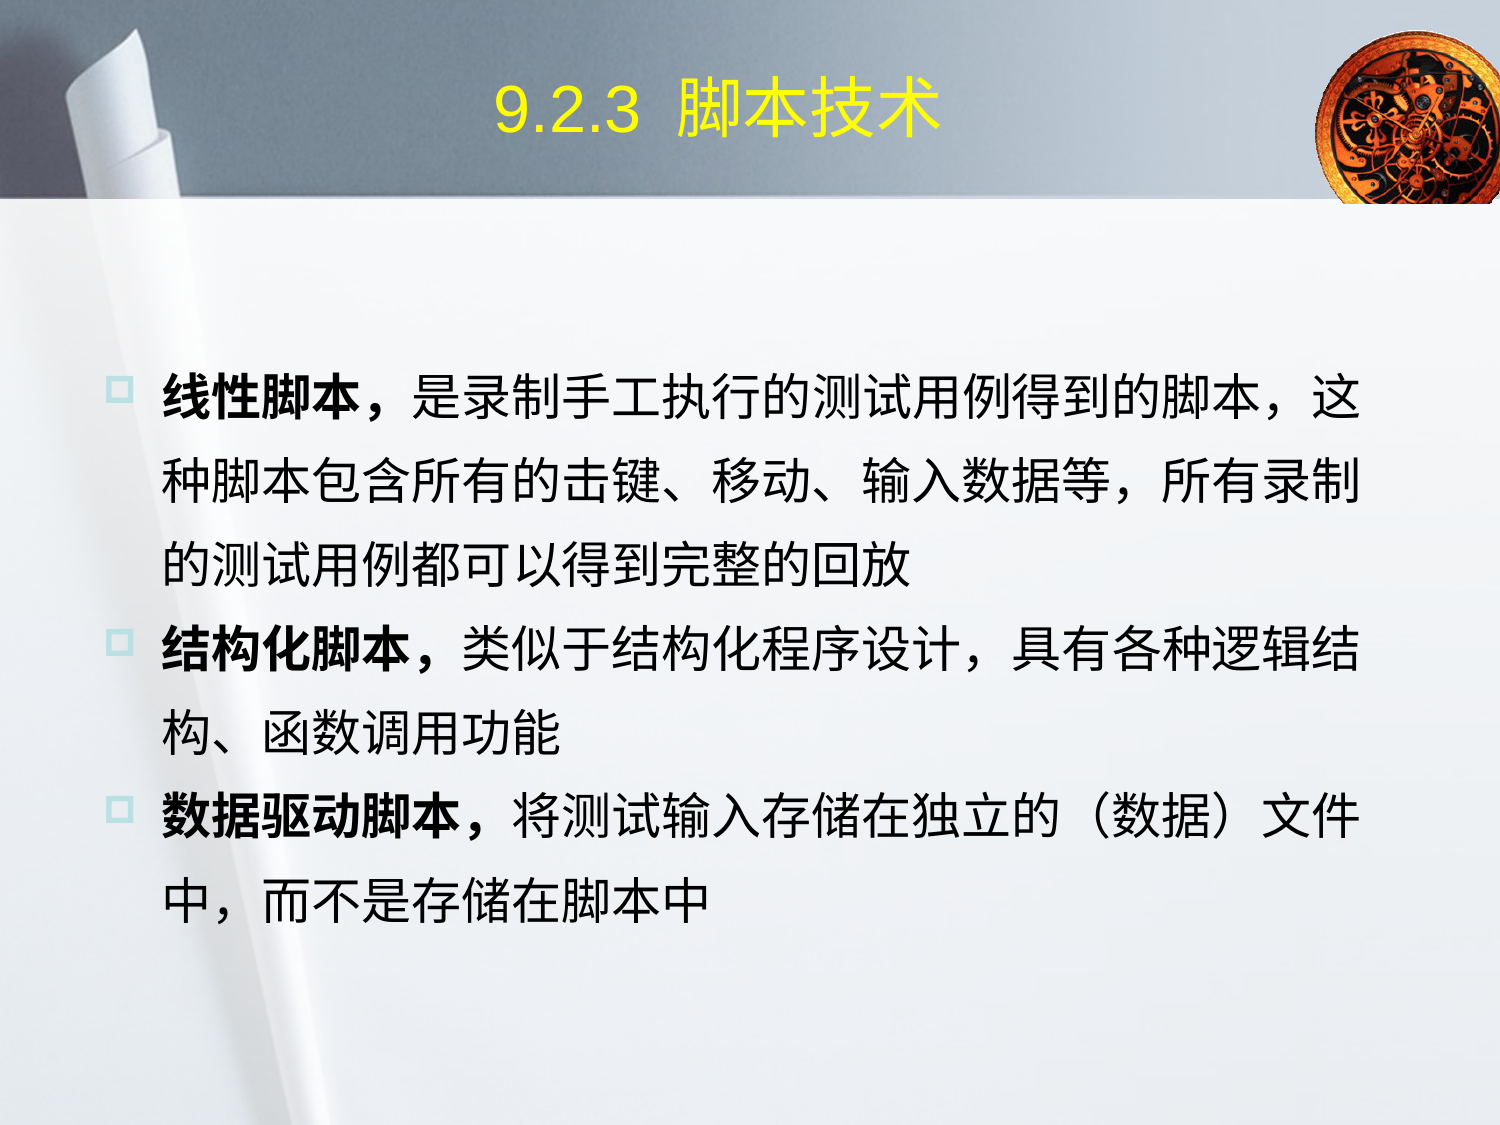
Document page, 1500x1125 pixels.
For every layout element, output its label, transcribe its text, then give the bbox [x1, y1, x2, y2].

text_box 线性脚本，是录制手工执行的测试用例得到的脚本，这种脚本包含所有的击键、移动、输入数据等，所有录制的测试用例都可以得到完整的回放 结构化脚本，类似于结构化程序设计，具有各种逻辑结构、函数调用功能 数据驱动脚本，将测试输入存储在独立的（数据）文件中，而不是存储在脚本中 [88, 273, 1424, 937]
picture [0, 0, 1500, 204]
title 9.2.3 脚本技术 [194, 59, 1243, 153]
